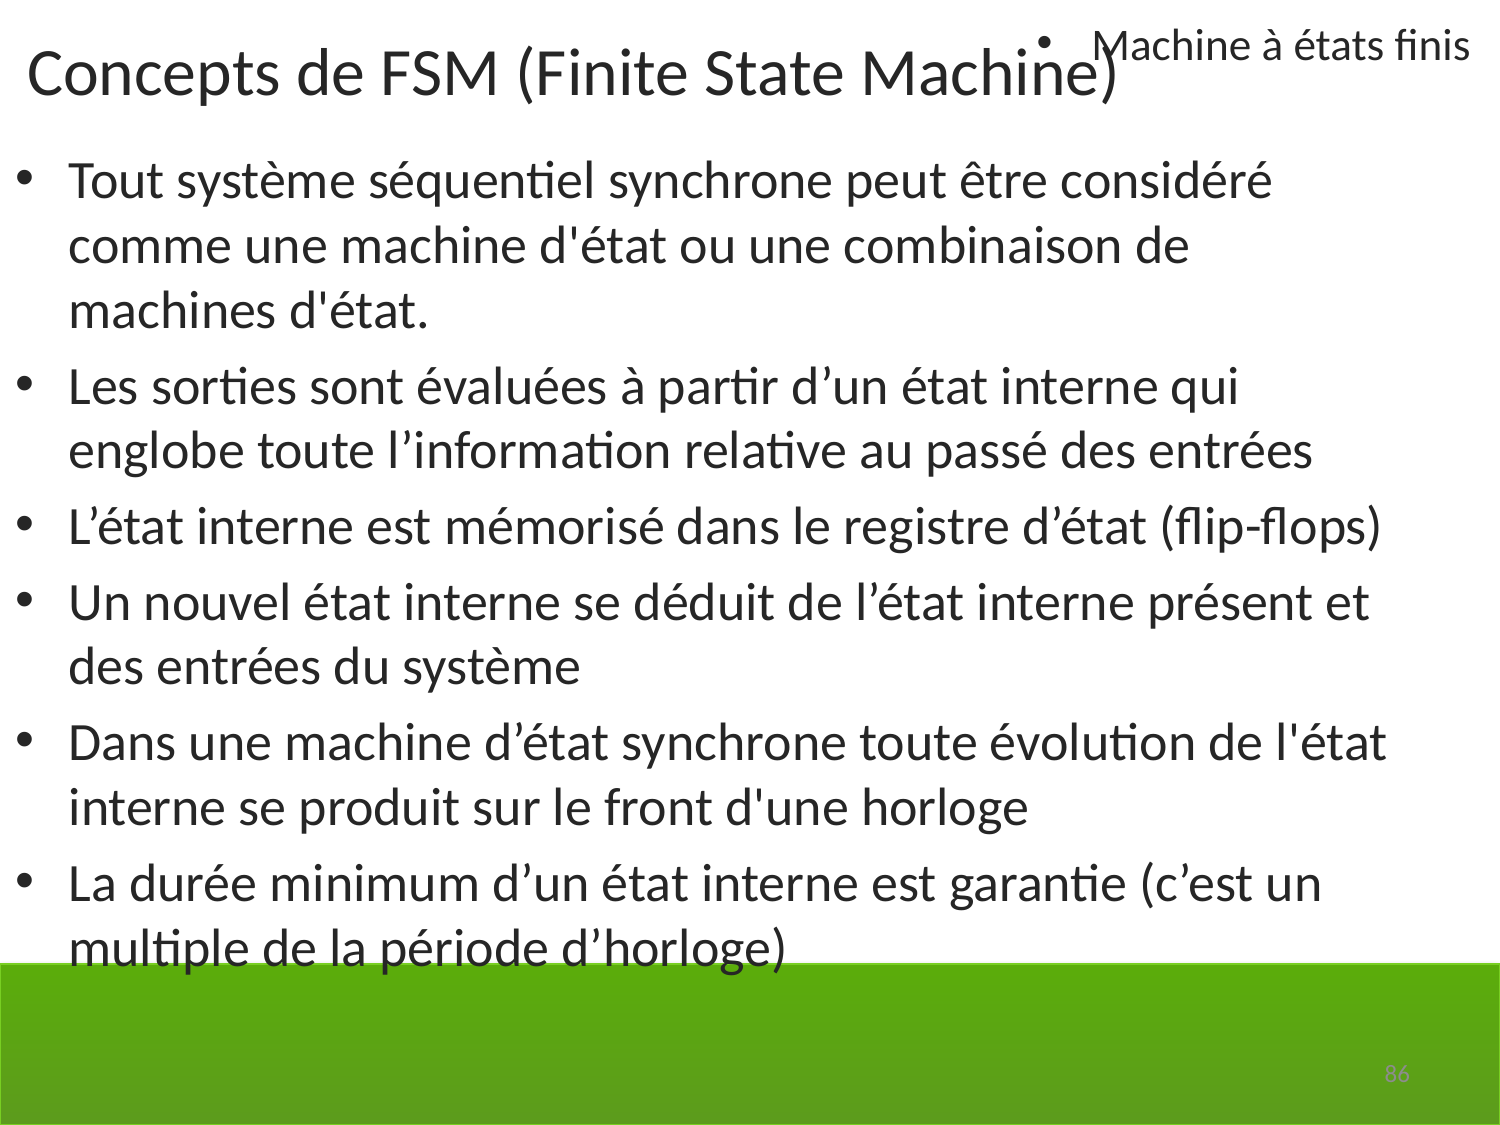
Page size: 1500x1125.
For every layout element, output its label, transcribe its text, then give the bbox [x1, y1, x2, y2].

slide_number 86 [1074, 1042, 1425, 1103]
list Tout système séquentiel synchrone peut être considéré comme une machine d'état ou une combinaison de machines d'état. Les sorties sont évaluées à partir d’un état interne qui englobe toute l’information relative au passé des entrées L’état interne est mémorisé dans le registre d’état (flip-flops) Un nouvel état interne se déduit de l’état interne présent et des entrées du système Dans une machine d’état synchrone toute évolution de l'état interne se produit sur le front d'une horloge La durée minimum d’un état interne est garantie (c’est un multiple de la période d’horloge) [0, 137, 1418, 988]
title Concepts de FSM (Finite State Machine) [0, 0, 1149, 138]
list Machine à états finis [1149, 7, 1500, 98]
